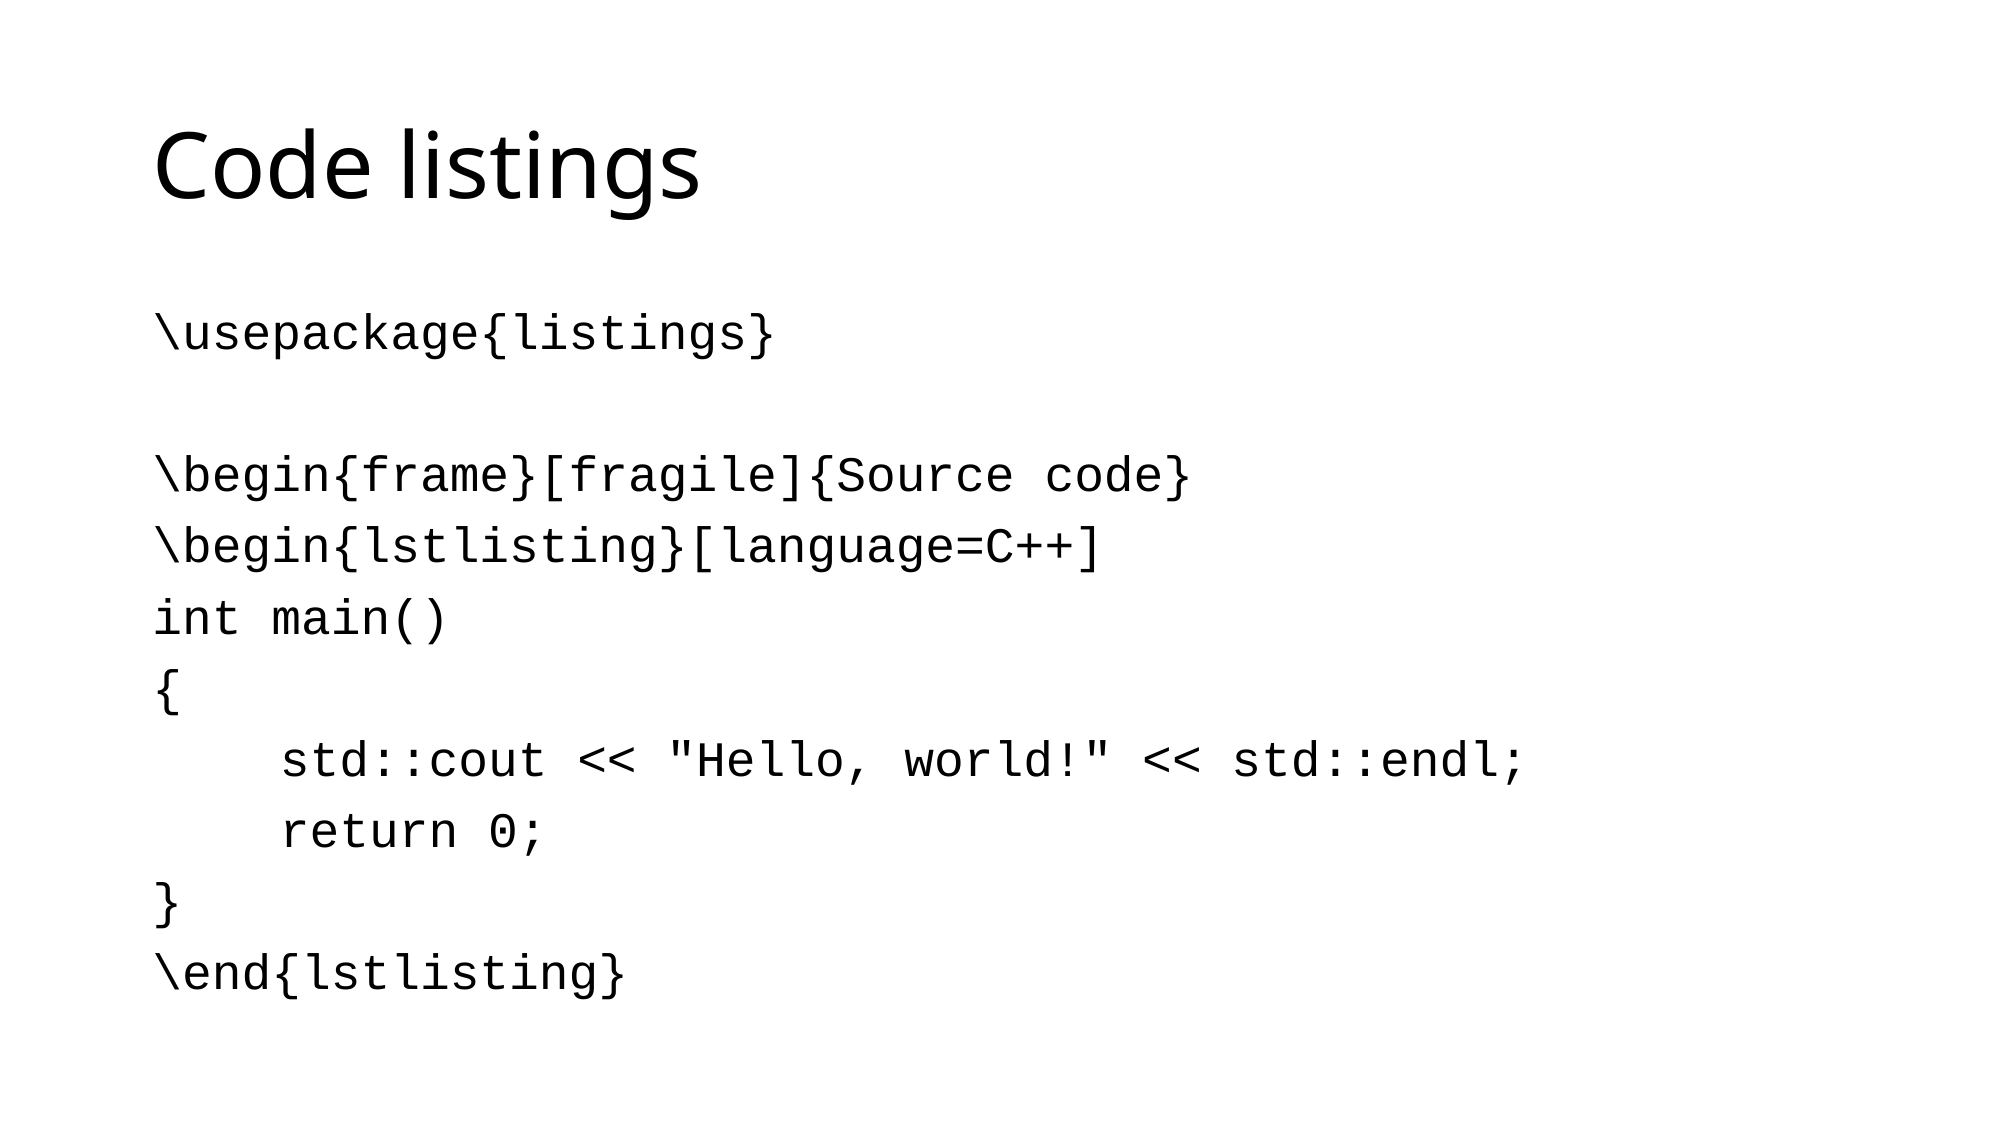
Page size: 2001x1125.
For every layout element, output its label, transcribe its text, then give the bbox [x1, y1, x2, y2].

list \usepackage{listings} \begin{frame}[fragile]{Source code} \begin{lstlisting}[language=C++] int main() { std::cout << "Hello, world!" << std::endl; return 0; } \end{lstlisting} [137, 299, 1863, 1014]
title Code listings [137, 59, 1863, 278]
